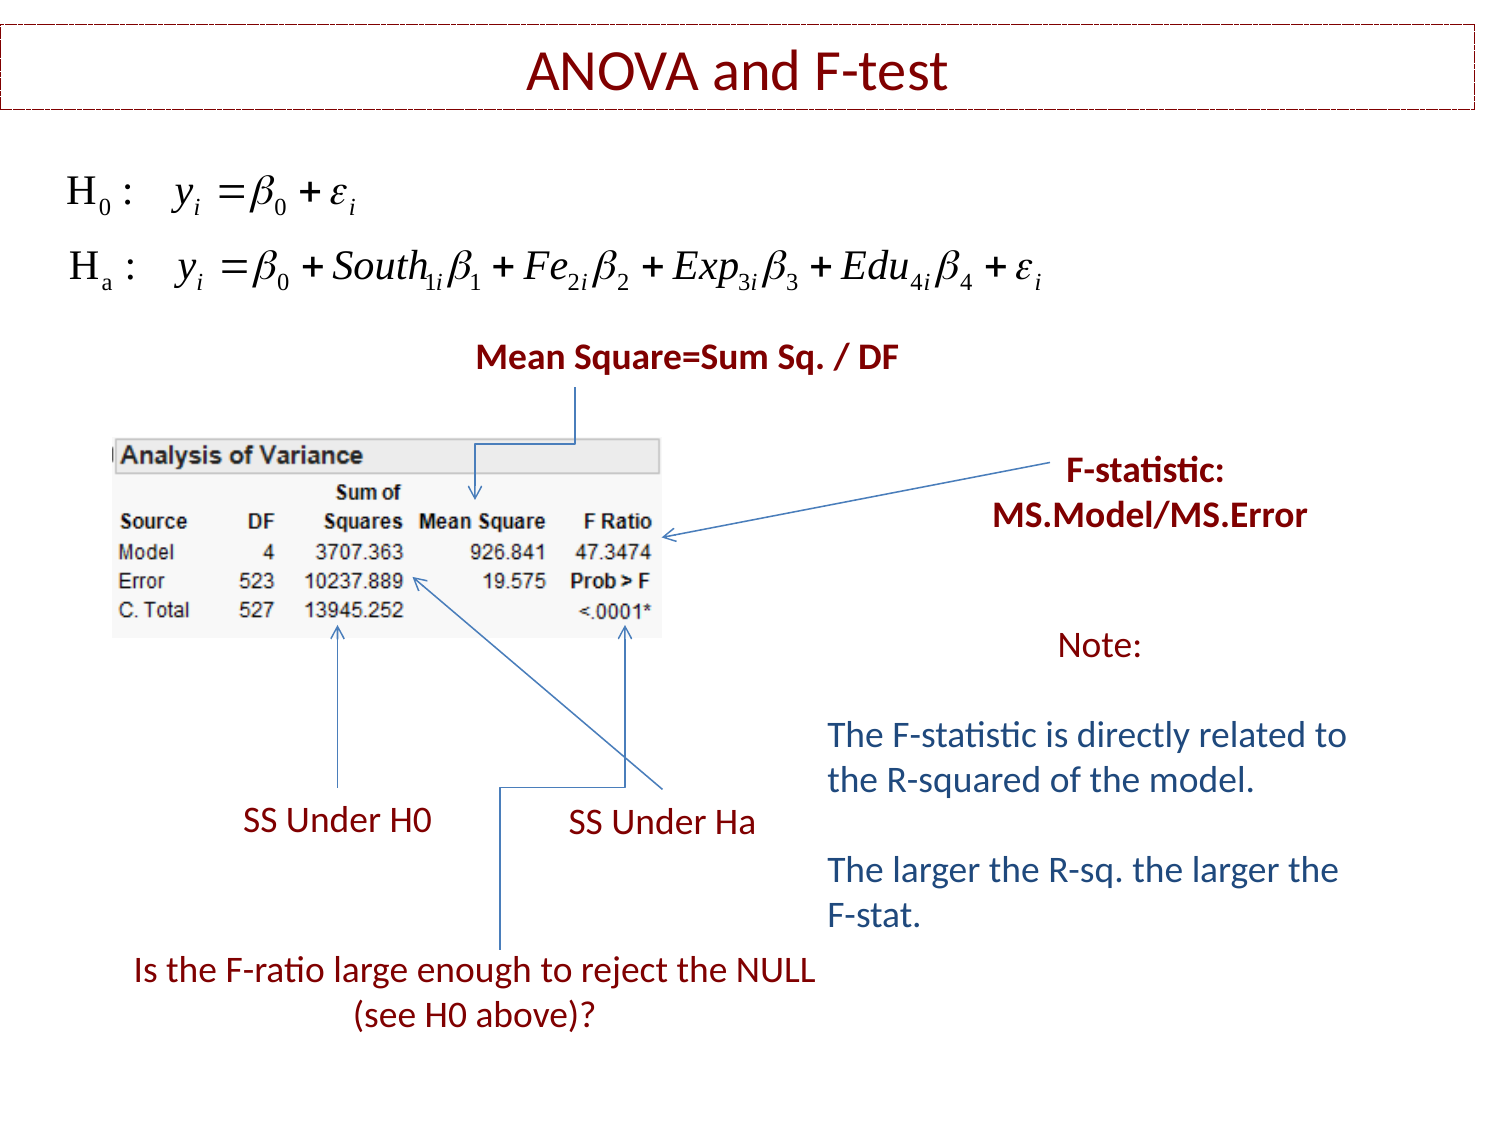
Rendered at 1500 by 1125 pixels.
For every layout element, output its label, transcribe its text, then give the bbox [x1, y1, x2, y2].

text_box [59, 162, 367, 226]
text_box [112, 374, 662, 623]
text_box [99, 624, 851, 1044]
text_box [412, 576, 801, 623]
text_box Note: The F-statistic is directly related to the R-squared of the model. The larger the R-sq. the larger the F-stat. [812, 612, 1388, 943]
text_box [62, 237, 1051, 301]
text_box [437, 324, 938, 501]
text_box ANOVA and F-test [0, 24, 1475, 110]
text_box F-statistic: MS.Model/MS.Error [941, 437, 1400, 543]
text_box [661, 462, 1051, 538]
